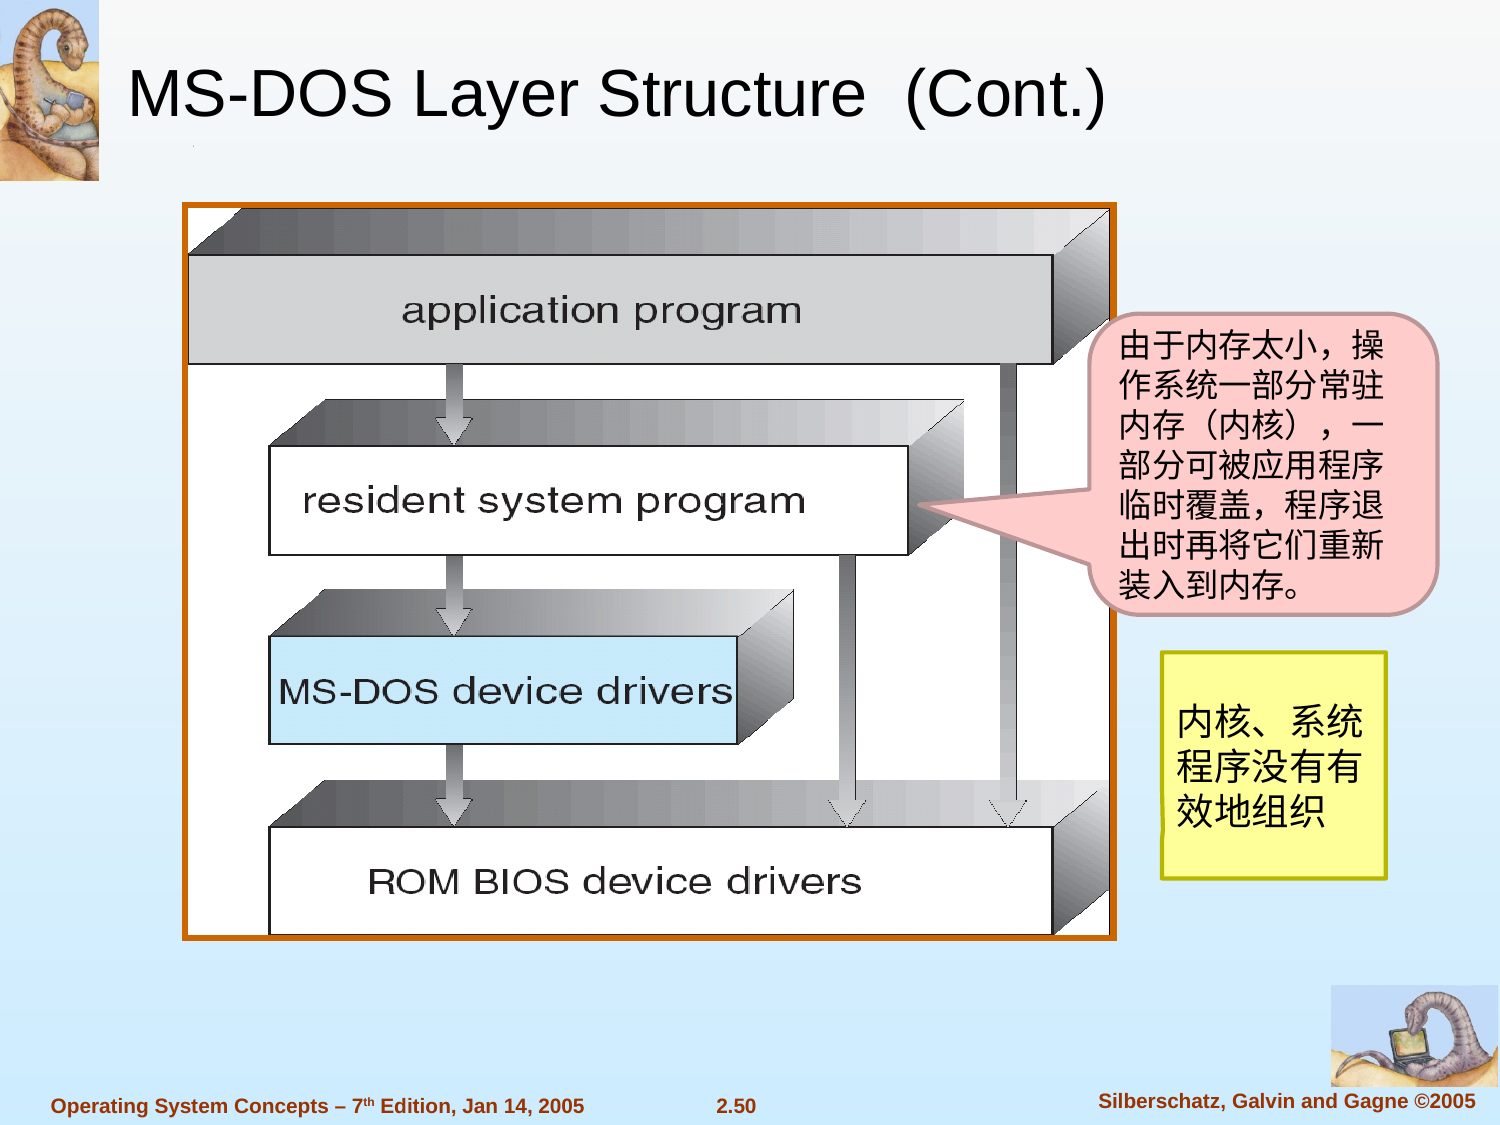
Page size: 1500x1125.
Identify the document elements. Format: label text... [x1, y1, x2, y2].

text_box 内核、系统程序没有有效地组织 [1159, 650, 1388, 881]
picture [1331, 985, 1498, 1087]
title MS-DOS Layer Structure (Cont.) [112, 37, 1438, 138]
text_box 由于内存太小，操作系统一部分常驻内存（内核），一部分可被应用程序临时覆盖，程序退出时再将它们重新装入到内存。 [1116, 311, 1440, 617]
picture [187, 208, 1111, 935]
picture [0, 0, 99, 181]
